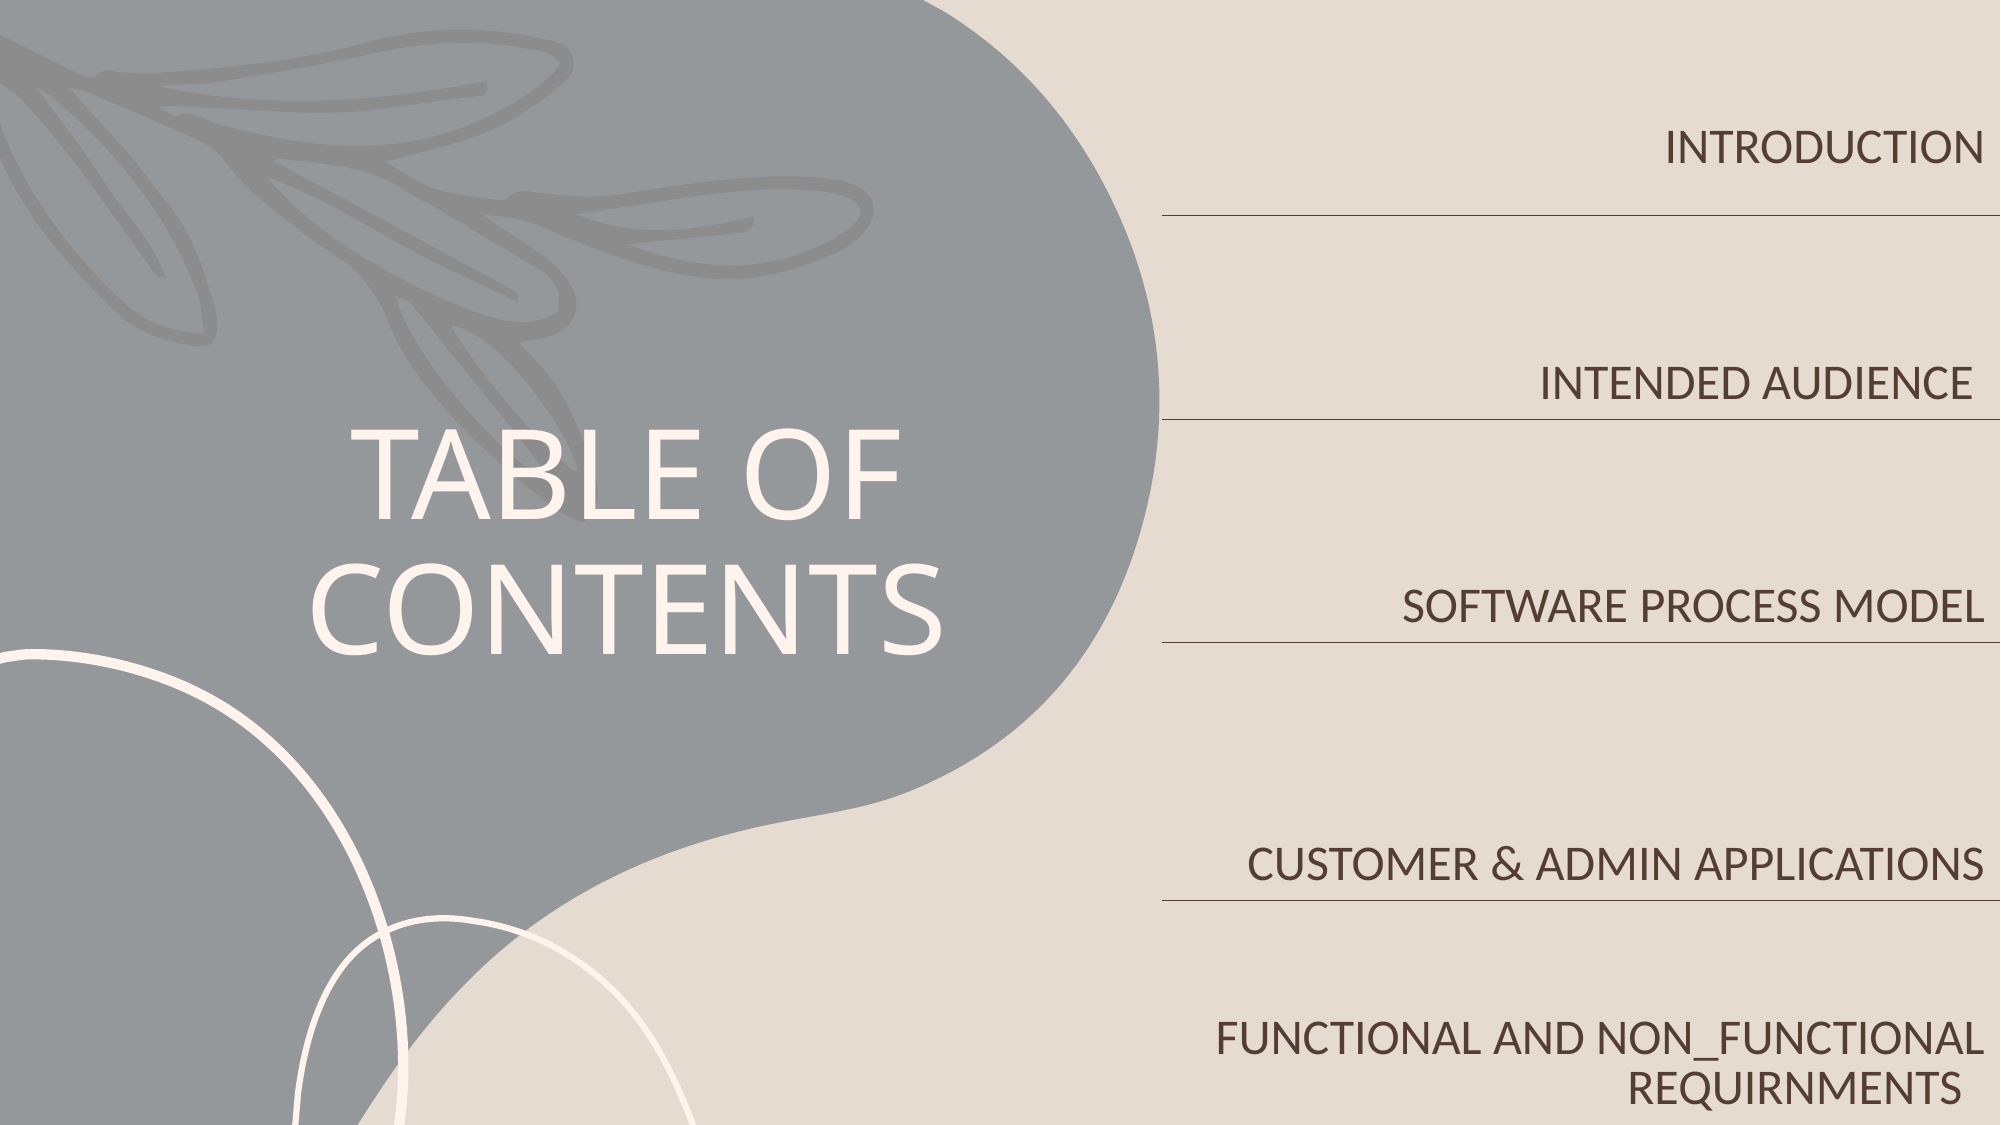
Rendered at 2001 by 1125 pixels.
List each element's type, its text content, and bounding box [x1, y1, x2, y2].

table_cell CUSTOMER & ADMIN APPLICATIONS [1162, 643, 2000, 900]
table_header INTRODUCTION [1162, 18, 2000, 215]
table_cell INTENDED AUDIENCE [1162, 216, 2000, 419]
table_cell FUNCTIONAL AND NON_FUNCTIONAL REQUIRNMENTS [1162, 901, 2000, 1125]
title TABLE OF CONTENTS [115, 417, 1138, 675]
table_cell SOFTWARE PROCESS MODEL [1162, 420, 2000, 642]
